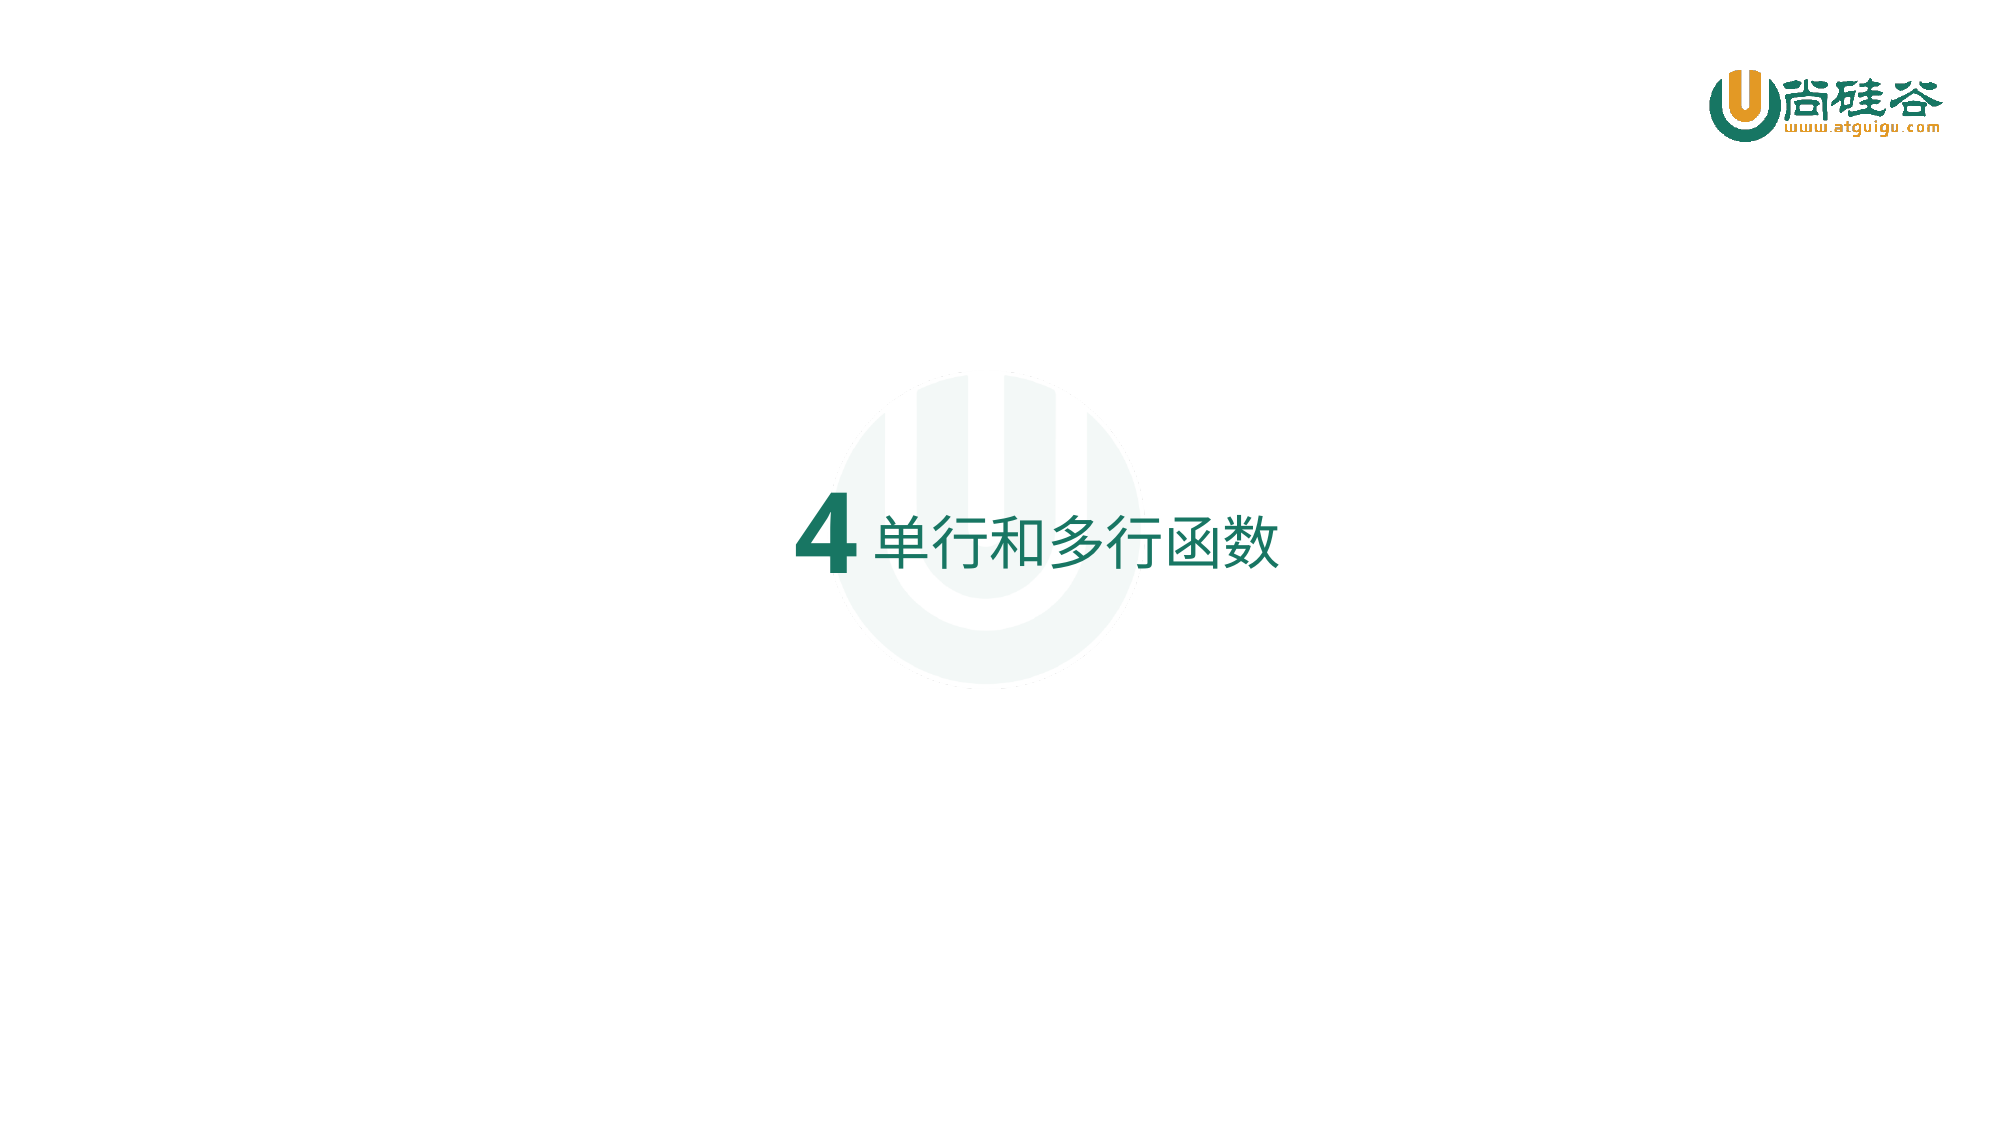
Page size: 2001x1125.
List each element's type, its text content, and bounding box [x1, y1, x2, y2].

picture [1706, 68, 1945, 143]
text_box 4 [779, 453, 827, 604]
text_box 单行和多行函数 [1145, 498, 1519, 584]
picture [827, 370, 1145, 689]
